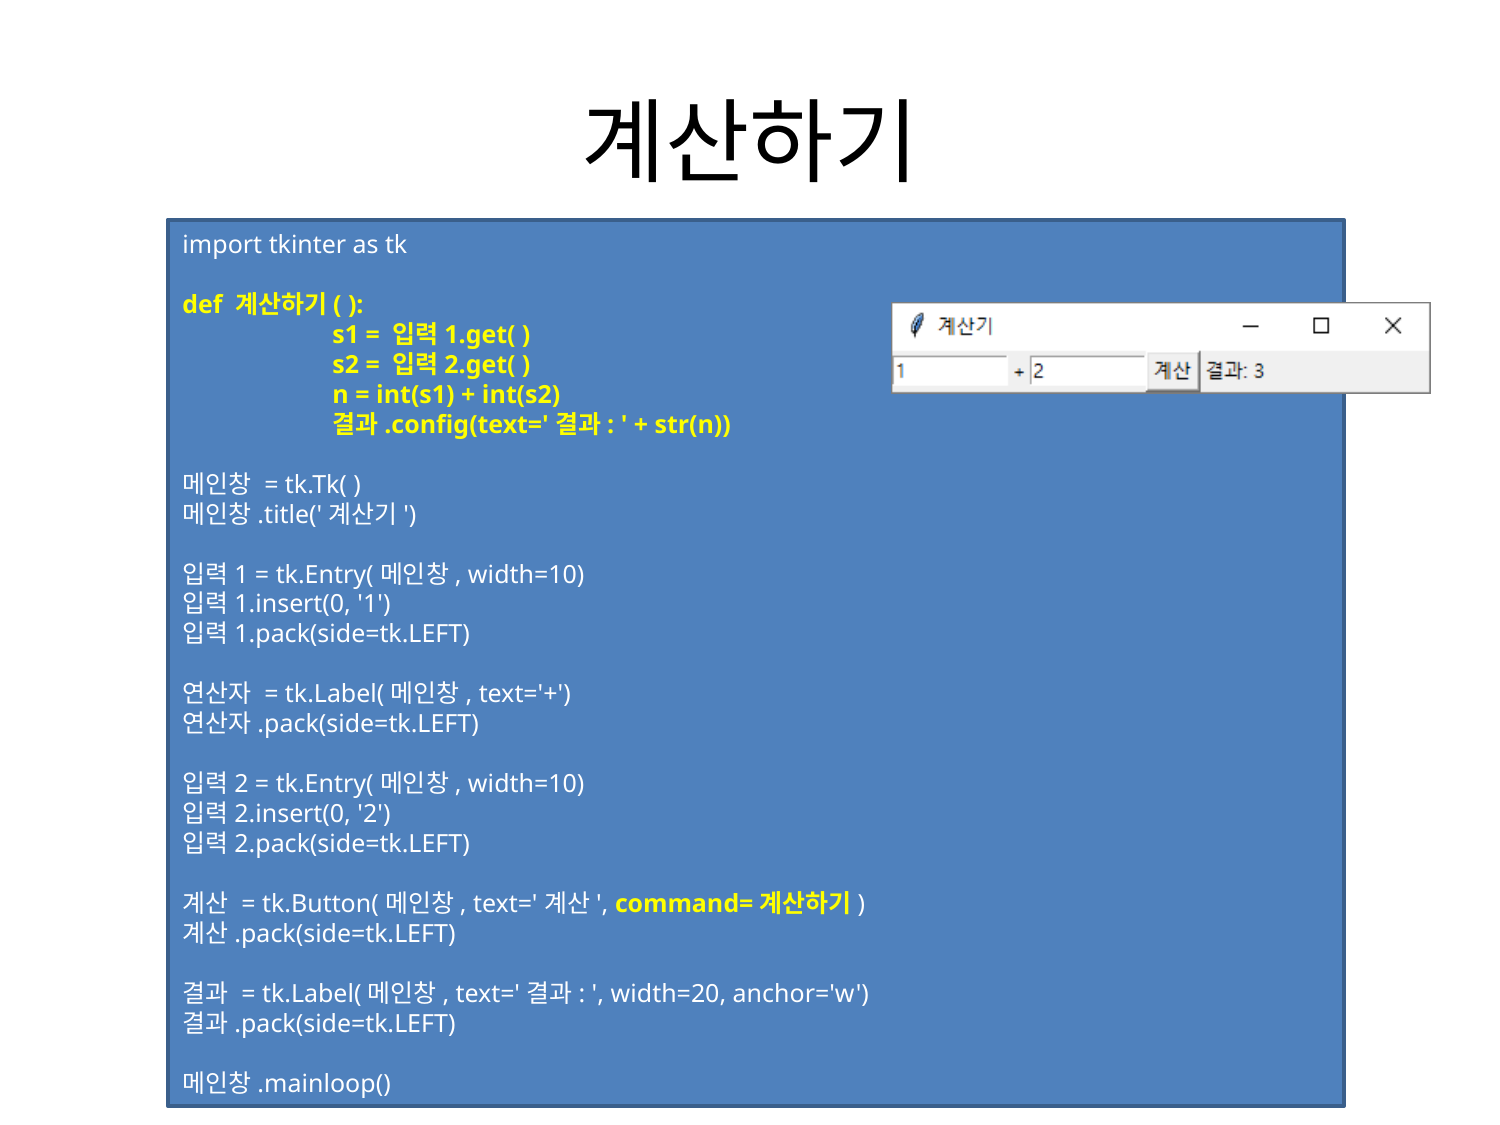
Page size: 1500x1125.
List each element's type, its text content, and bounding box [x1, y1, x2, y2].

picture [891, 302, 1431, 394]
text_box import tkinter as tk def 계산하기( ): s1 = 입력1.get( ) s2 = 입력2.get( ) n = int(s1) + int(s2) 결과.config(text='결과: ' + str(n)) 메인창 = tk.Tk( ) 메인창.title('계산기') 입력1 = tk.Entry(메인창, width=10) 입력1.insert(0, '1') 입력1.pack(side=tk.LEFT) 연산자 = tk.Label(메인창, text='+') 연산자.pack(side=tk.LEFT) 입력2 = tk.Entry(메인창, width=10) 입력2.insert(0, '2') 입력2.pack(side=tk.LEFT) 계산 = tk.Button(메인창, text='계산', command=계산하기) 계산.pack(side=tk.LEFT) 결과 = tk.Label(메인창, text='결과: ', width=20, anchor='w') 결과.pack(side=tk.LEFT) 메인창.mainloop() [166, 218, 1346, 1108]
title 계산하기 [75, 45, 1425, 233]
